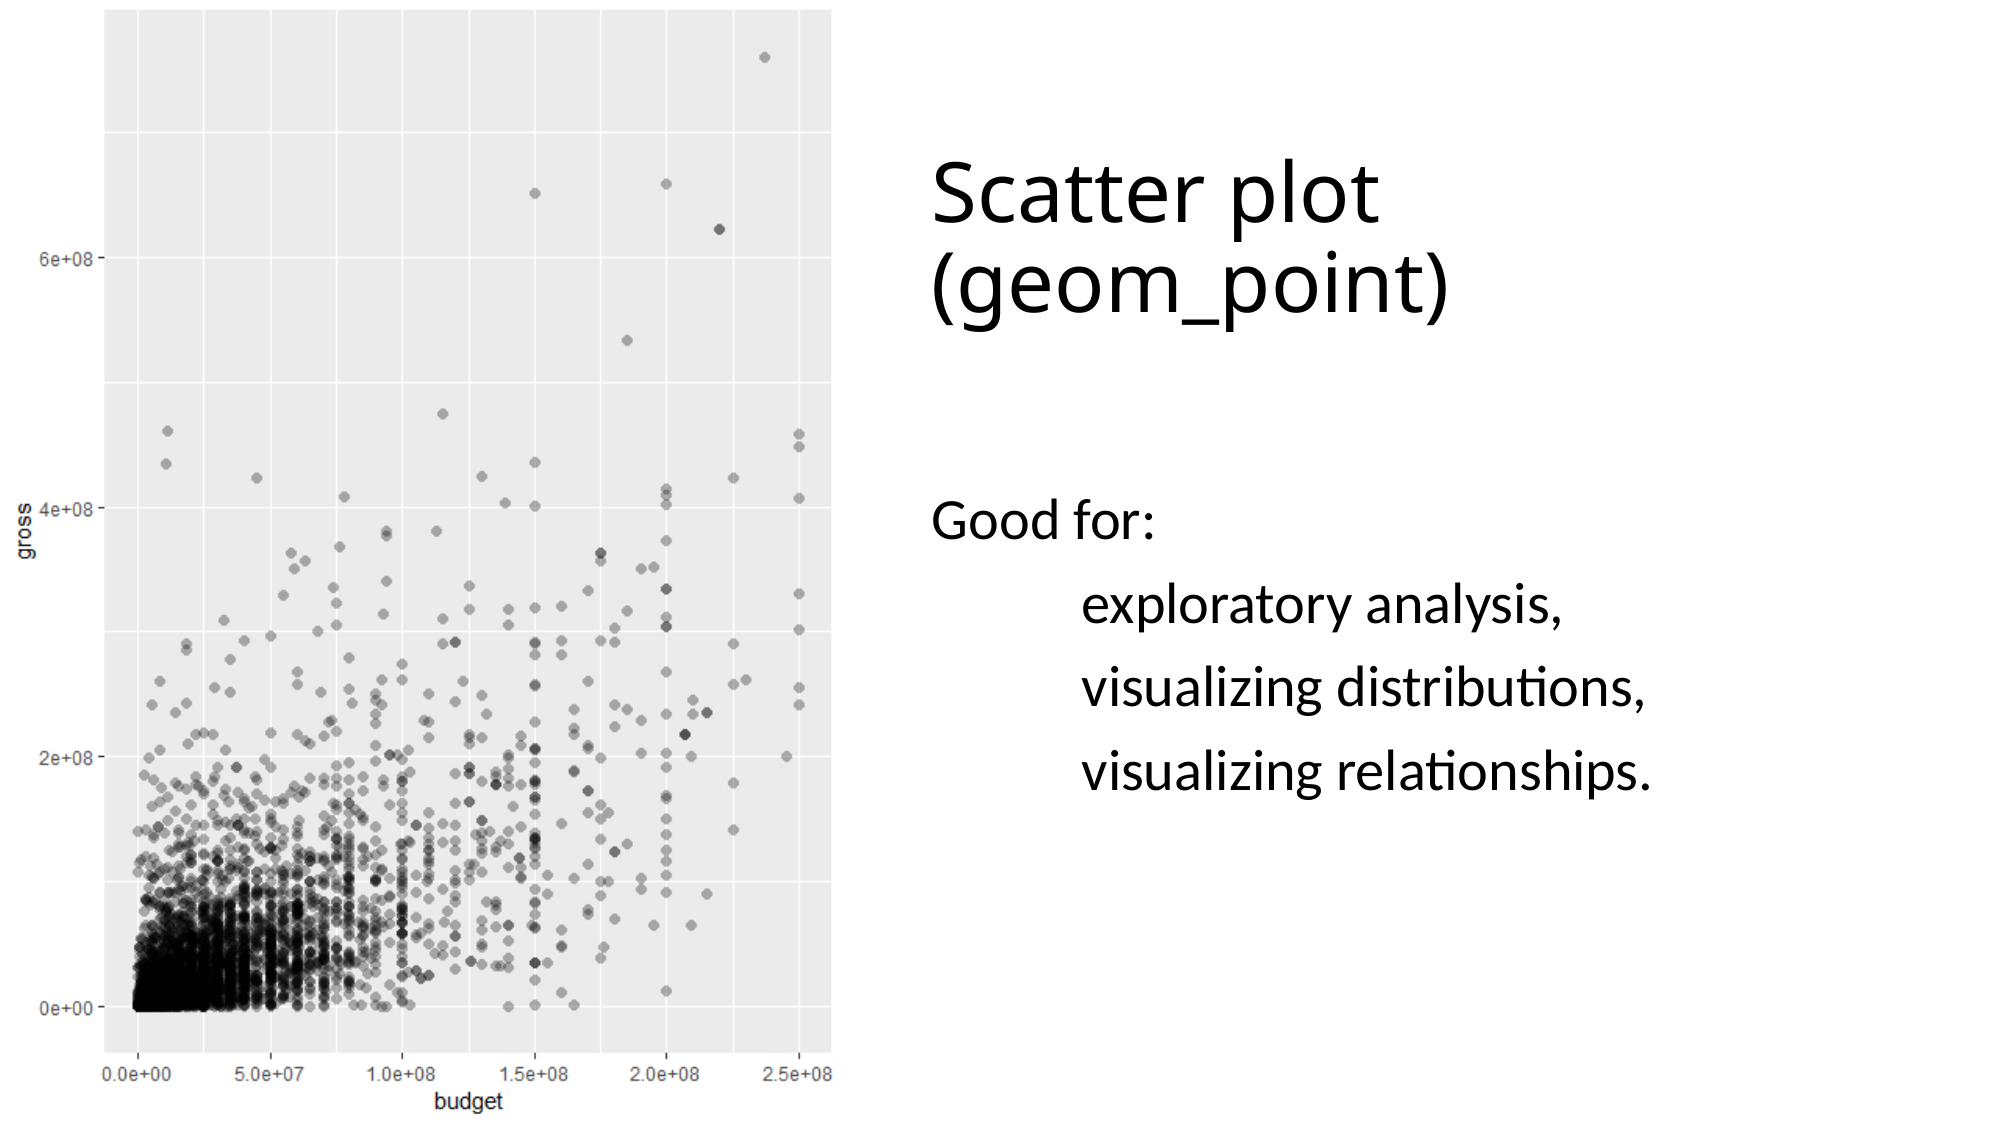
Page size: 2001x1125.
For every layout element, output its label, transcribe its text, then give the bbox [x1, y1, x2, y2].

list Good for: exploratory analysis, visualizing distributions, visualizing relationships. [916, 400, 1893, 1022]
title Scatter plot (geom_point) [916, 103, 1913, 379]
picture [0, 0, 844, 1125]
